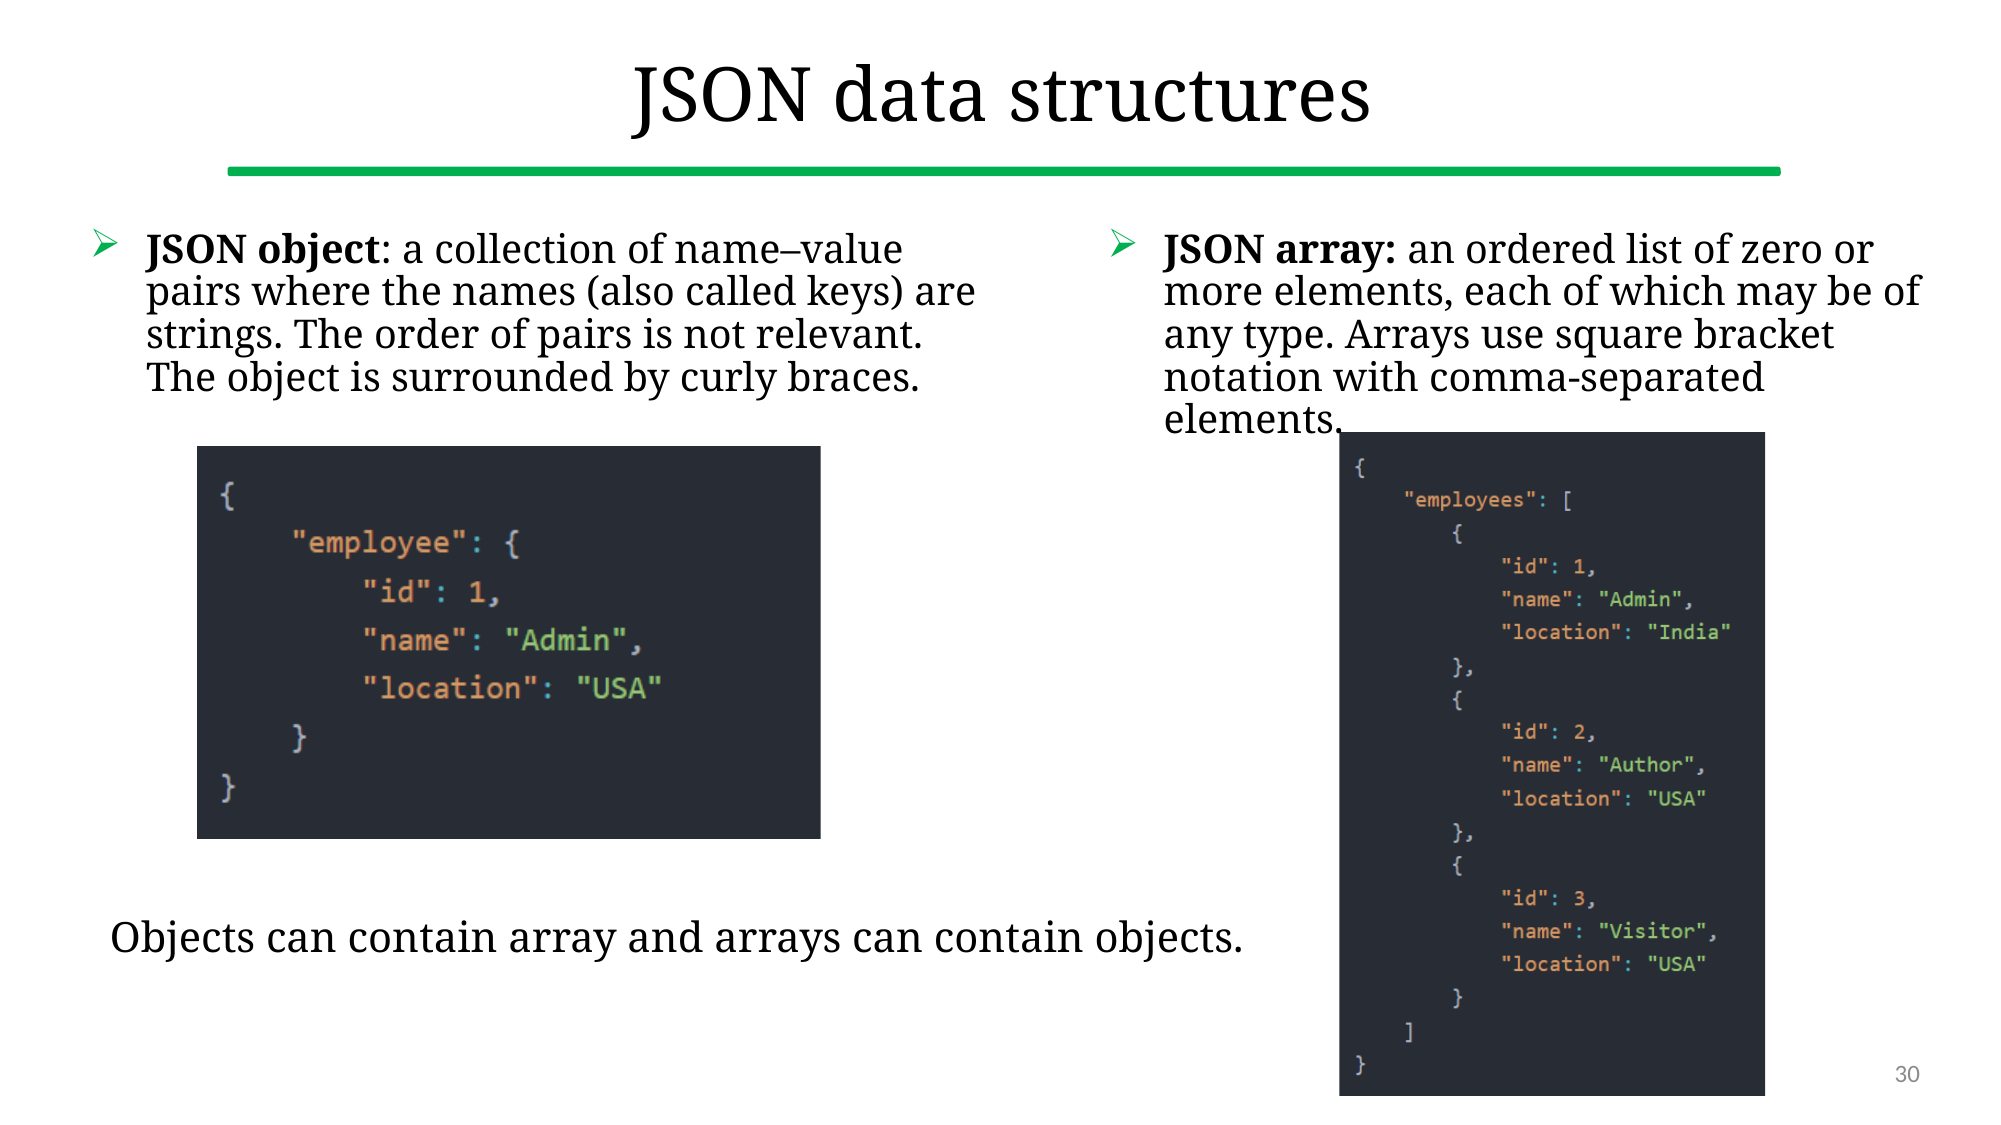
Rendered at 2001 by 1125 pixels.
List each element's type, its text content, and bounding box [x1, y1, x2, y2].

text_box JSON object: a collection of name–value pairs where the names (also called keys) are strings. The order of pairs is not relevant. The object is surrounded by curly braces. [0, 221, 1018, 468]
slide_number 30 [1412, 1042, 1936, 1103]
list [1339, 432, 1766, 1096]
text_box JSON array: an ordered list of zero or more elements, each of which may be of any type. Arrays use square bracket notation with comma-separated elements. [1017, 221, 1946, 450]
picture [196, 446, 821, 839]
text_box Objects can contain array and arrays can contain objects. [94, 903, 1259, 969]
title JSON data structures [70, 26, 1936, 168]
